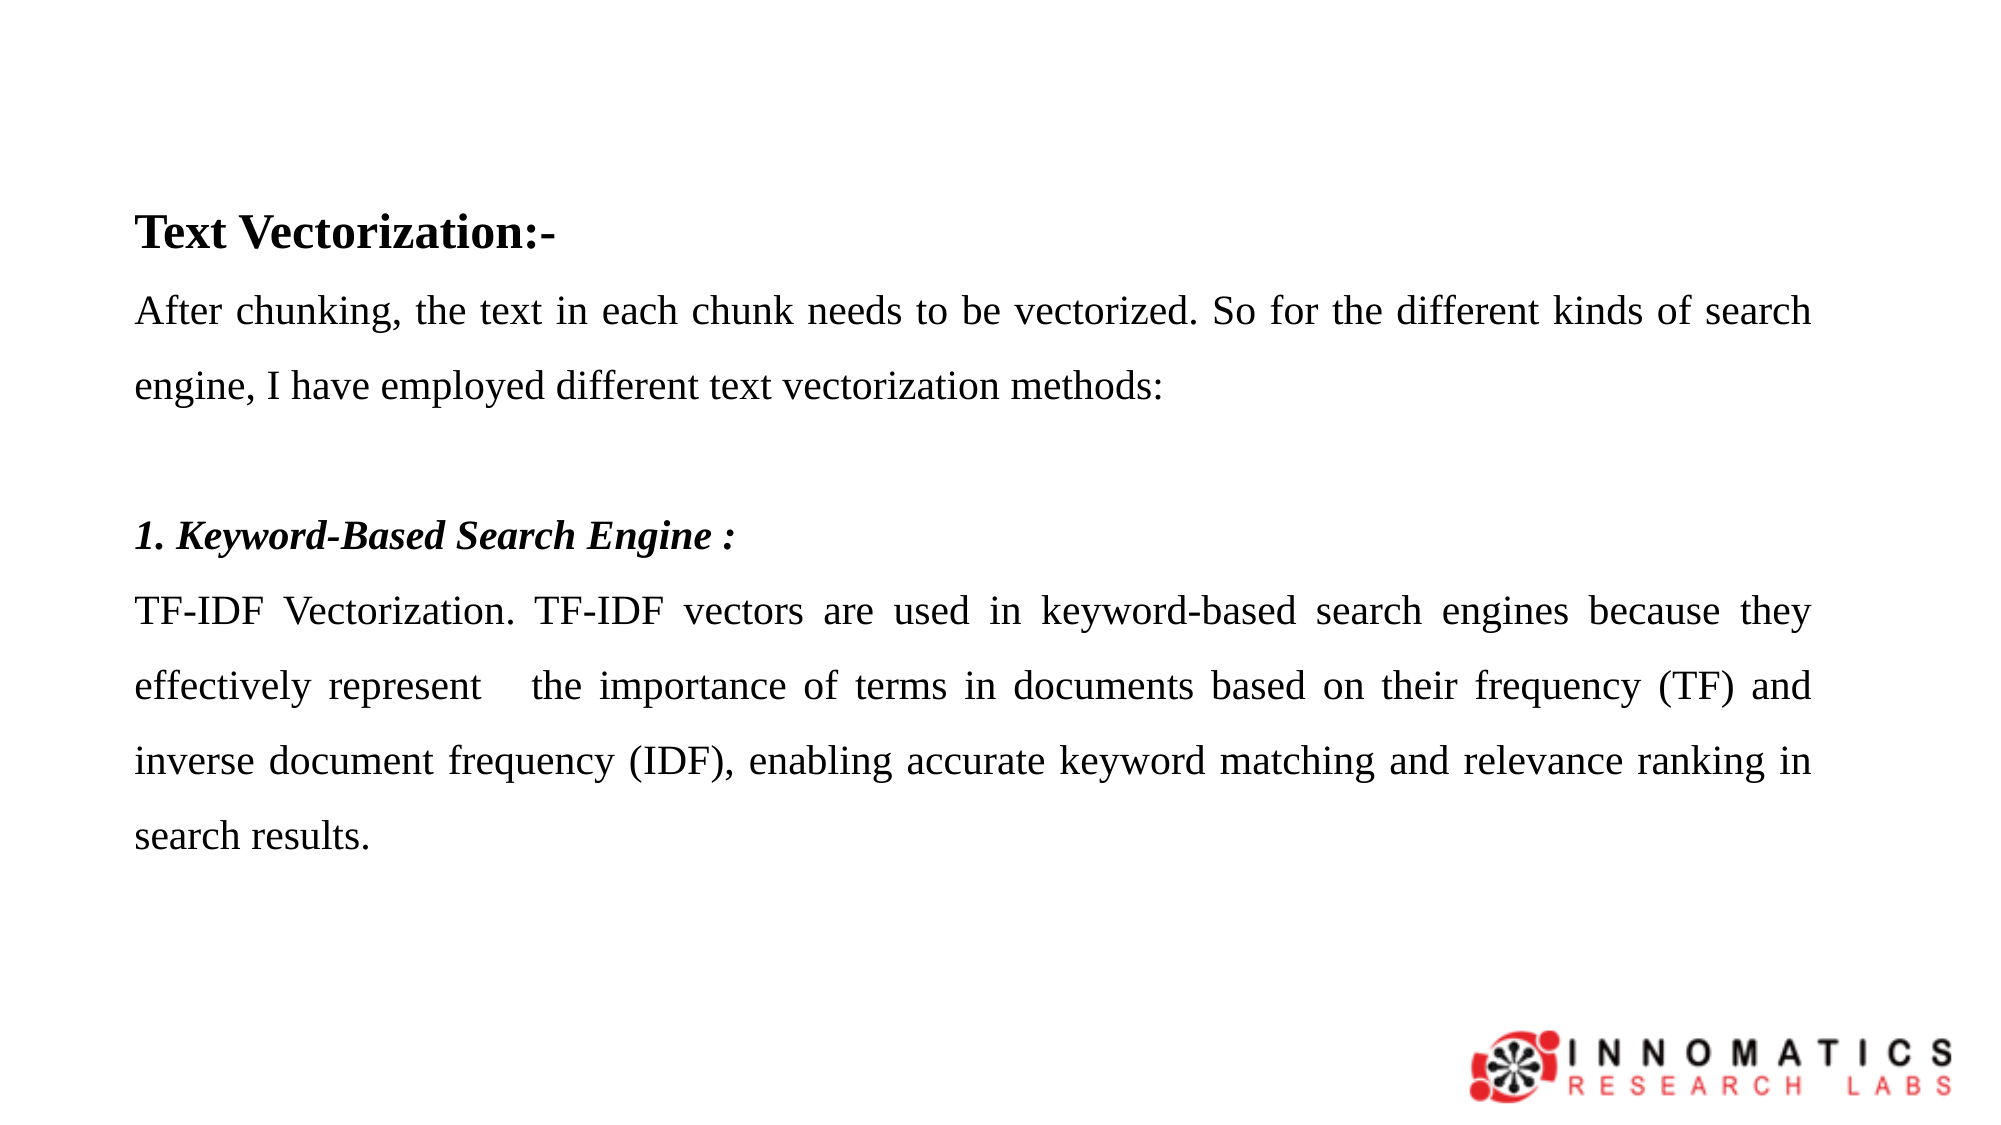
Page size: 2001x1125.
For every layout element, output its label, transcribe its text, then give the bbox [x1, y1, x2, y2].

picture [1445, 1014, 1975, 1125]
text_box Text Vectorization:- After chunking, the text in each chunk needs to be vectorized. So for the different kinds of search engine, I have employed different text vectorization methods: 1. Keyword-Based Search Engine : TF-IDF Vectorization. TF-IDF vectors are used in keyword-based search engines because they effectively represent the importance of terms in documents based on their frequency (TF) and inverse document frequency (IDF), enabling accurate keyword matching and relevance ranking in search results. [119, 161, 1829, 866]
